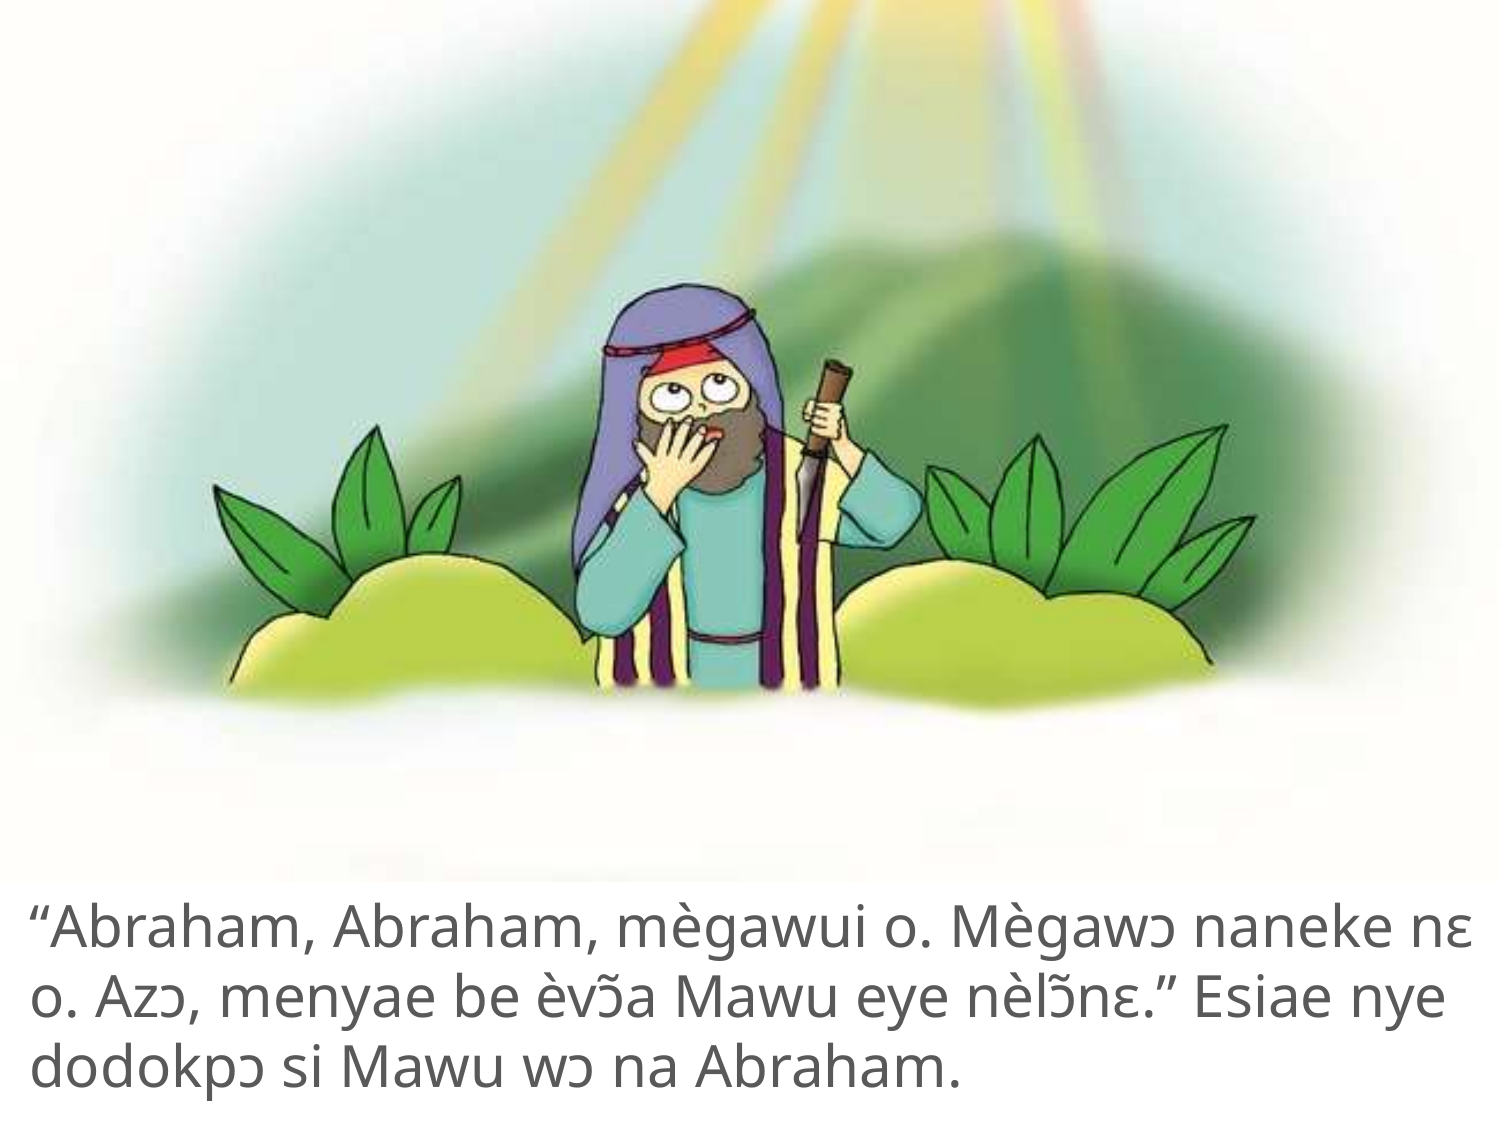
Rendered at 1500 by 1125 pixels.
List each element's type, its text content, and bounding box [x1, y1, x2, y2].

text_box “Abraham, Abraham, mègawui o. Mègawɔ naneke nɛ o. Azɔ, menyae be èvɔ̃a Mawu eye nèlɔ̃nɛ.” Esiae nye dodokpɔ si Mawu wɔ na Abraham. [14, 889, 1500, 1107]
picture [0, 0, 1500, 882]
